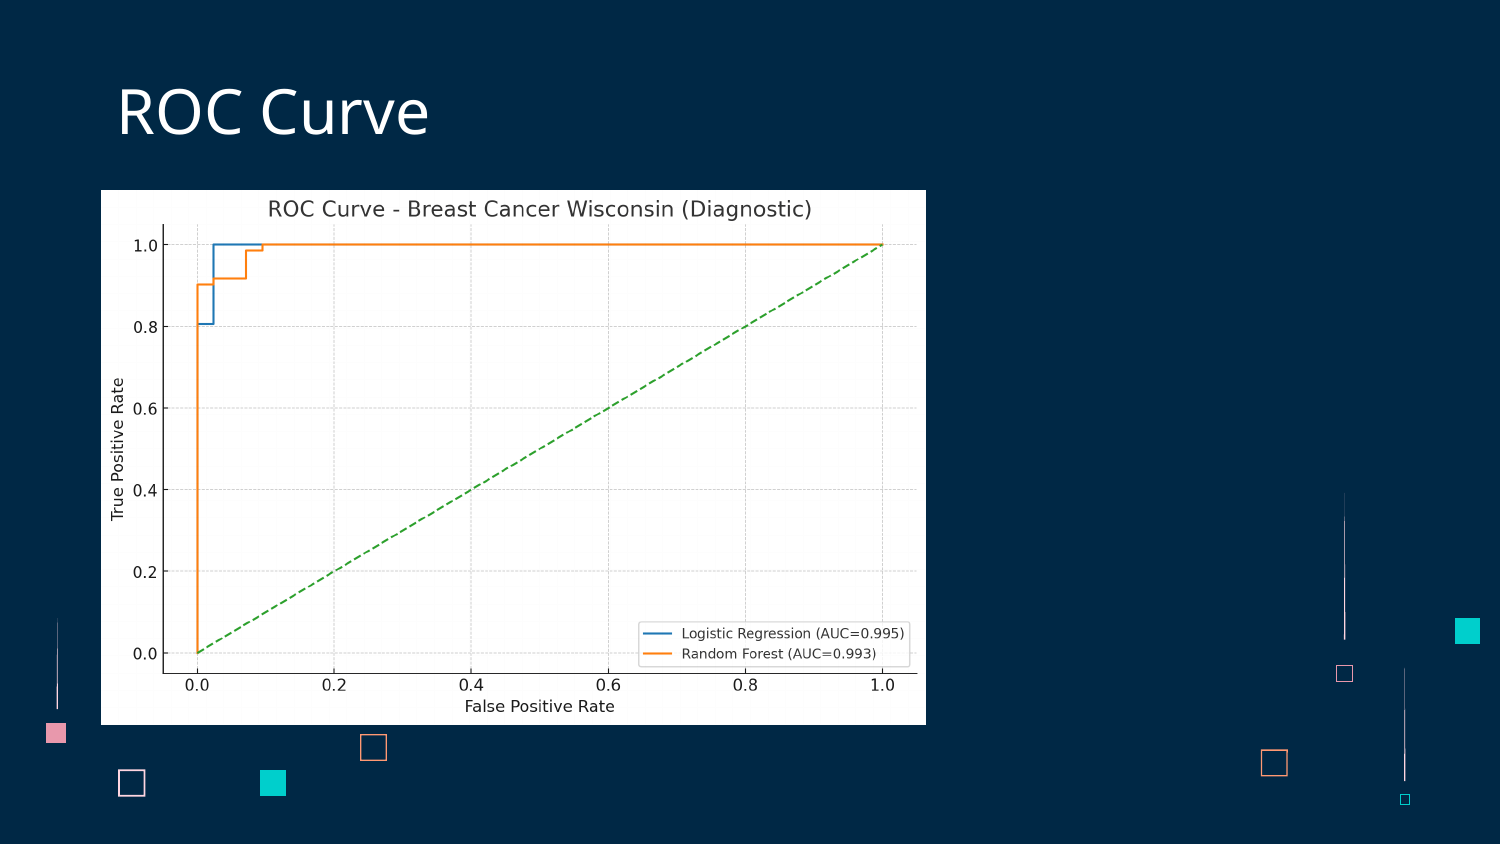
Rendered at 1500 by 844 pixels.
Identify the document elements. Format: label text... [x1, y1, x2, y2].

picture [101, 190, 926, 726]
title ROC Curve [101, 67, 543, 163]
